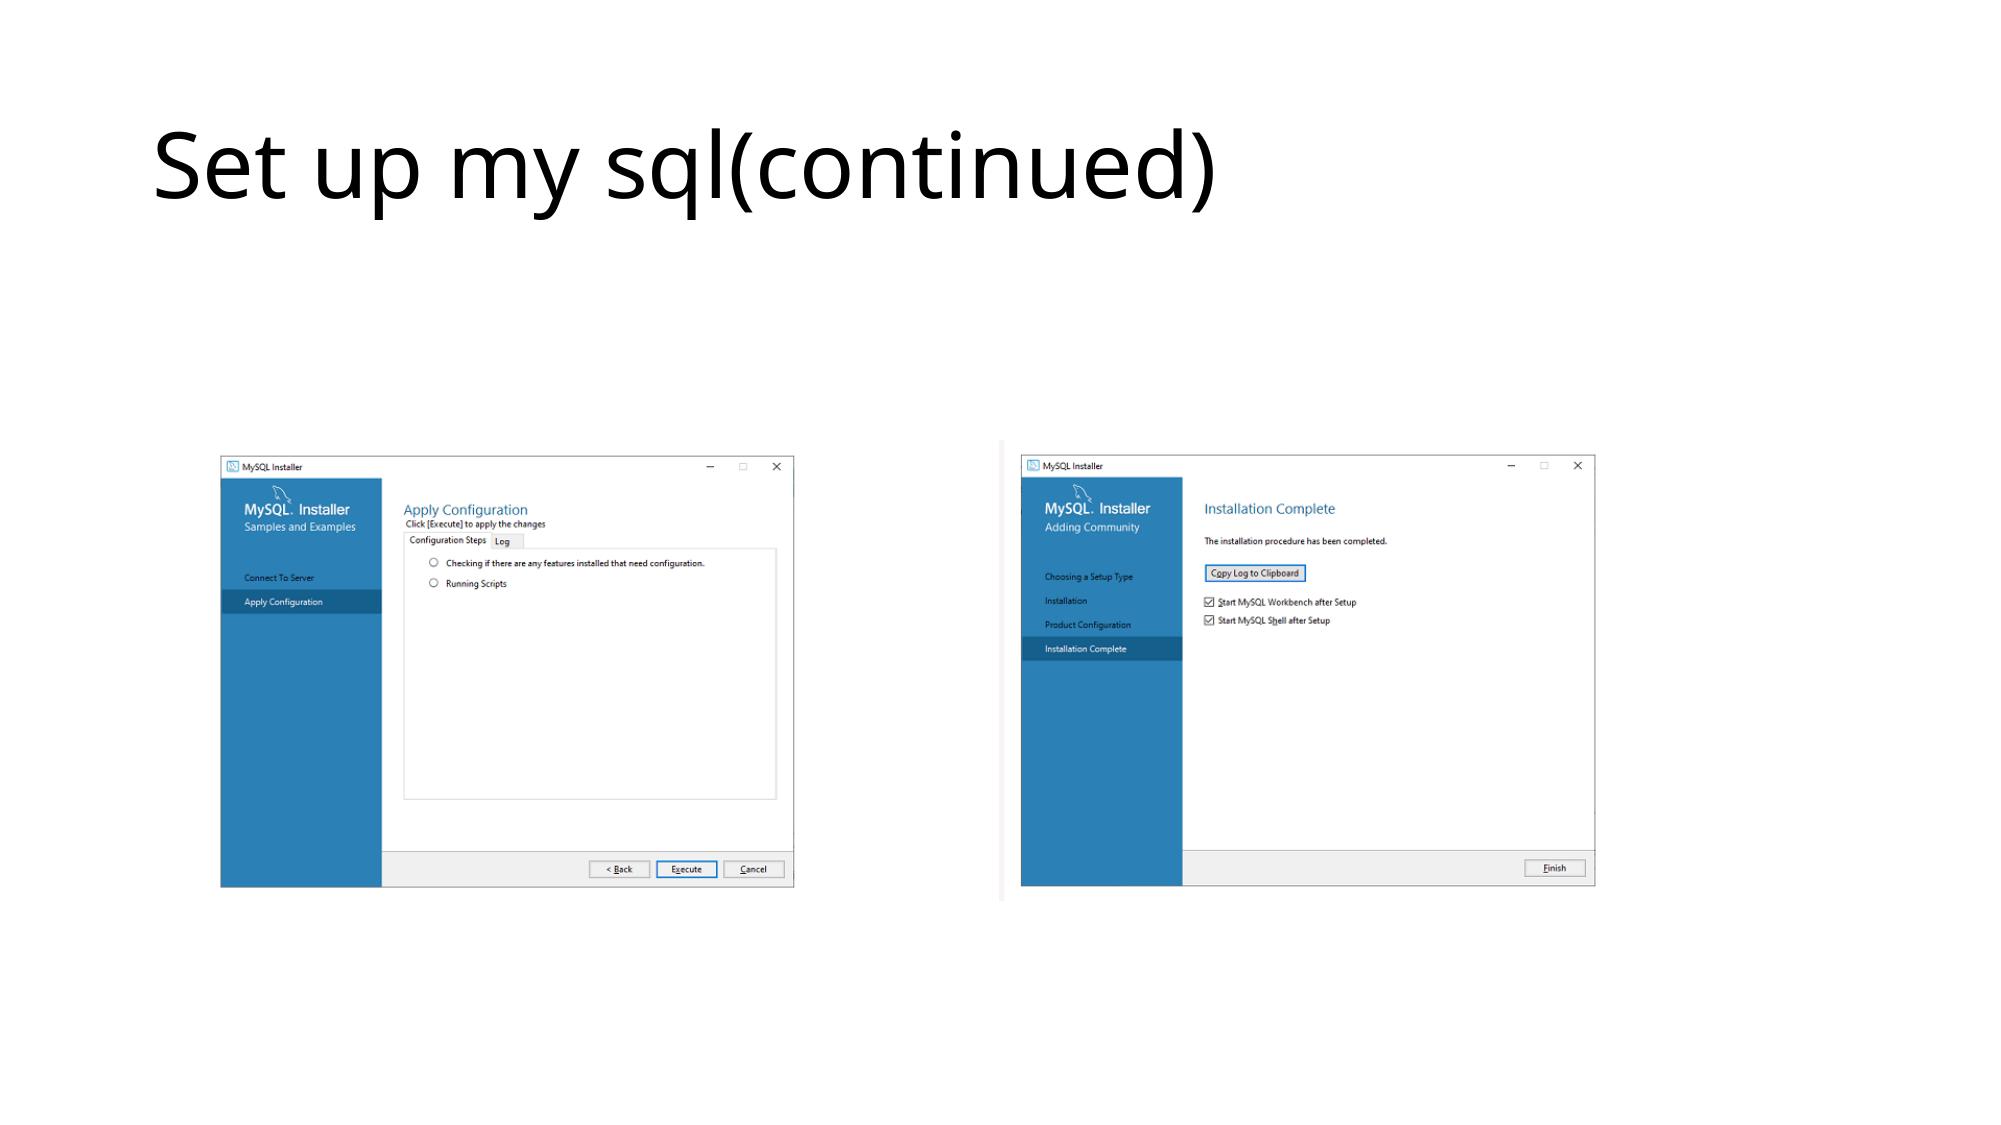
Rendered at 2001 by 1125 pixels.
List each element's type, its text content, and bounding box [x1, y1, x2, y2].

title Set up my sql(continued) [137, 59, 1863, 278]
picture [999, 440, 1702, 901]
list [209, 440, 932, 897]
